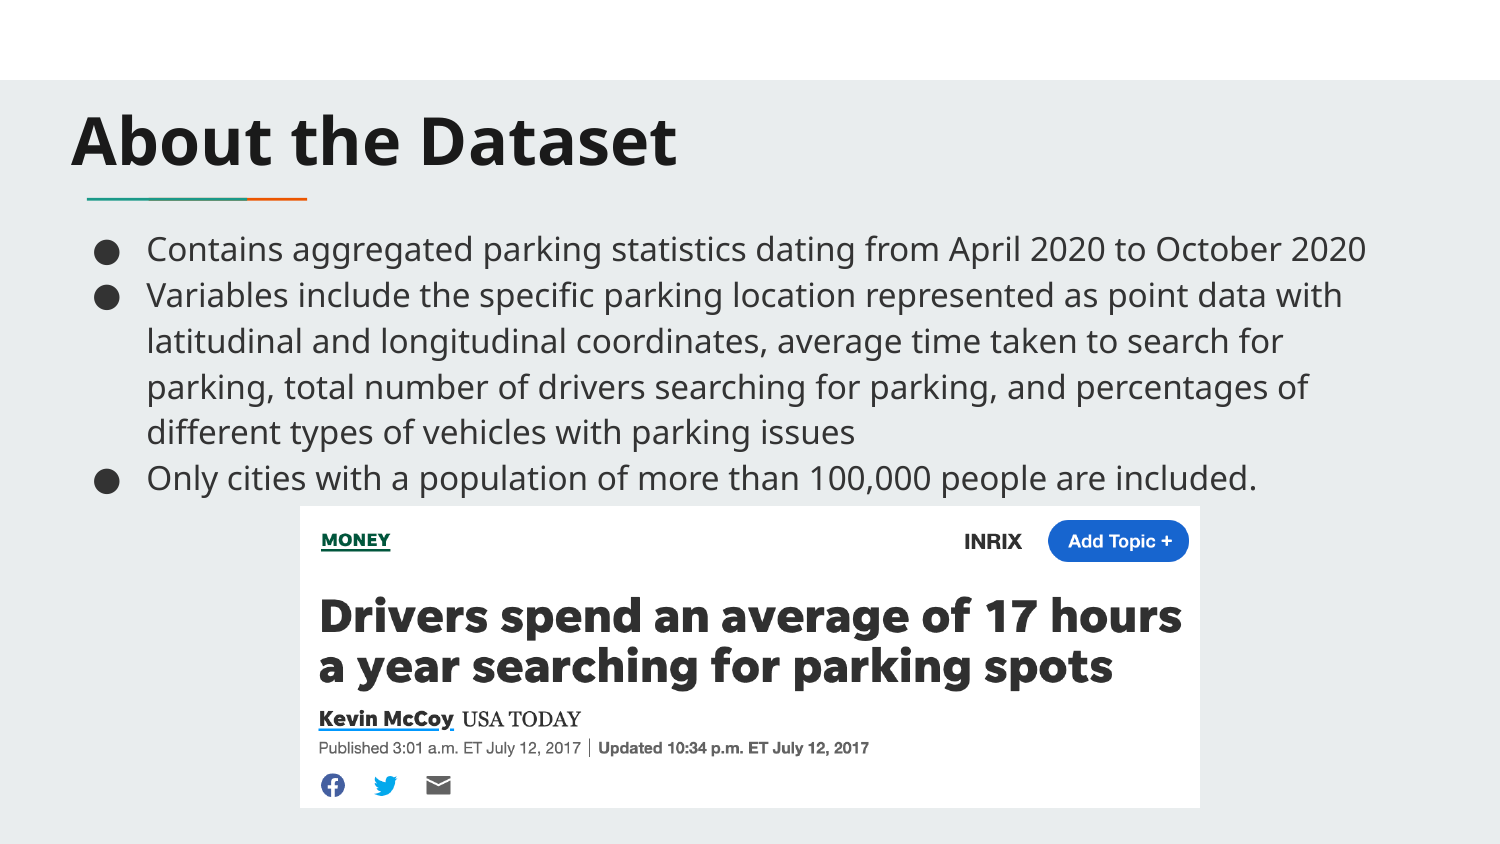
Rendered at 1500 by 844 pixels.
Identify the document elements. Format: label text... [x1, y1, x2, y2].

picture [299, 506, 1201, 809]
subtitle Contains aggregated parking statistics dating from April 2020 to October 2020 Variables include the specific parking location represented as point data with latitudinal and longitudinal coordinates, average time taken to search for parking, total number of drivers searching for parking, and percentages of different types of vehicles with parking issues Only cities with a population of more than 100,000 people are included. [56, 207, 1385, 587]
title About the Dataset [56, 79, 775, 203]
